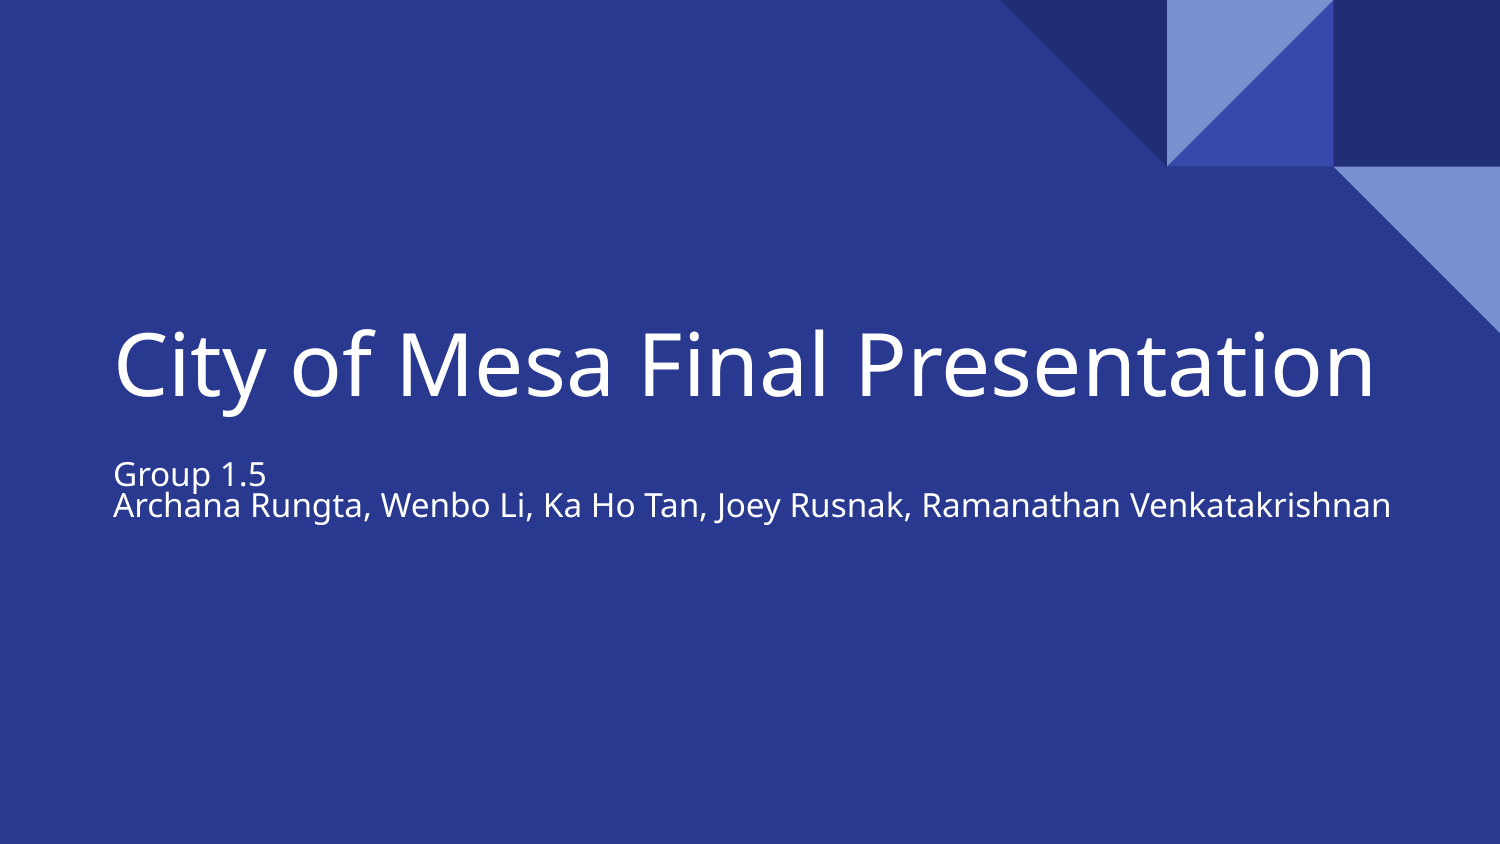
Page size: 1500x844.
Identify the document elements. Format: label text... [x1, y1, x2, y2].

title City of Mesa Final Presentation [98, 291, 1447, 429]
subtitle Group 1.5 Archana Rungta, Wenbo Li, Ka Ho Tan, Joey Rusnak, Ramanathan Venkatakrishnan [98, 445, 1447, 543]
